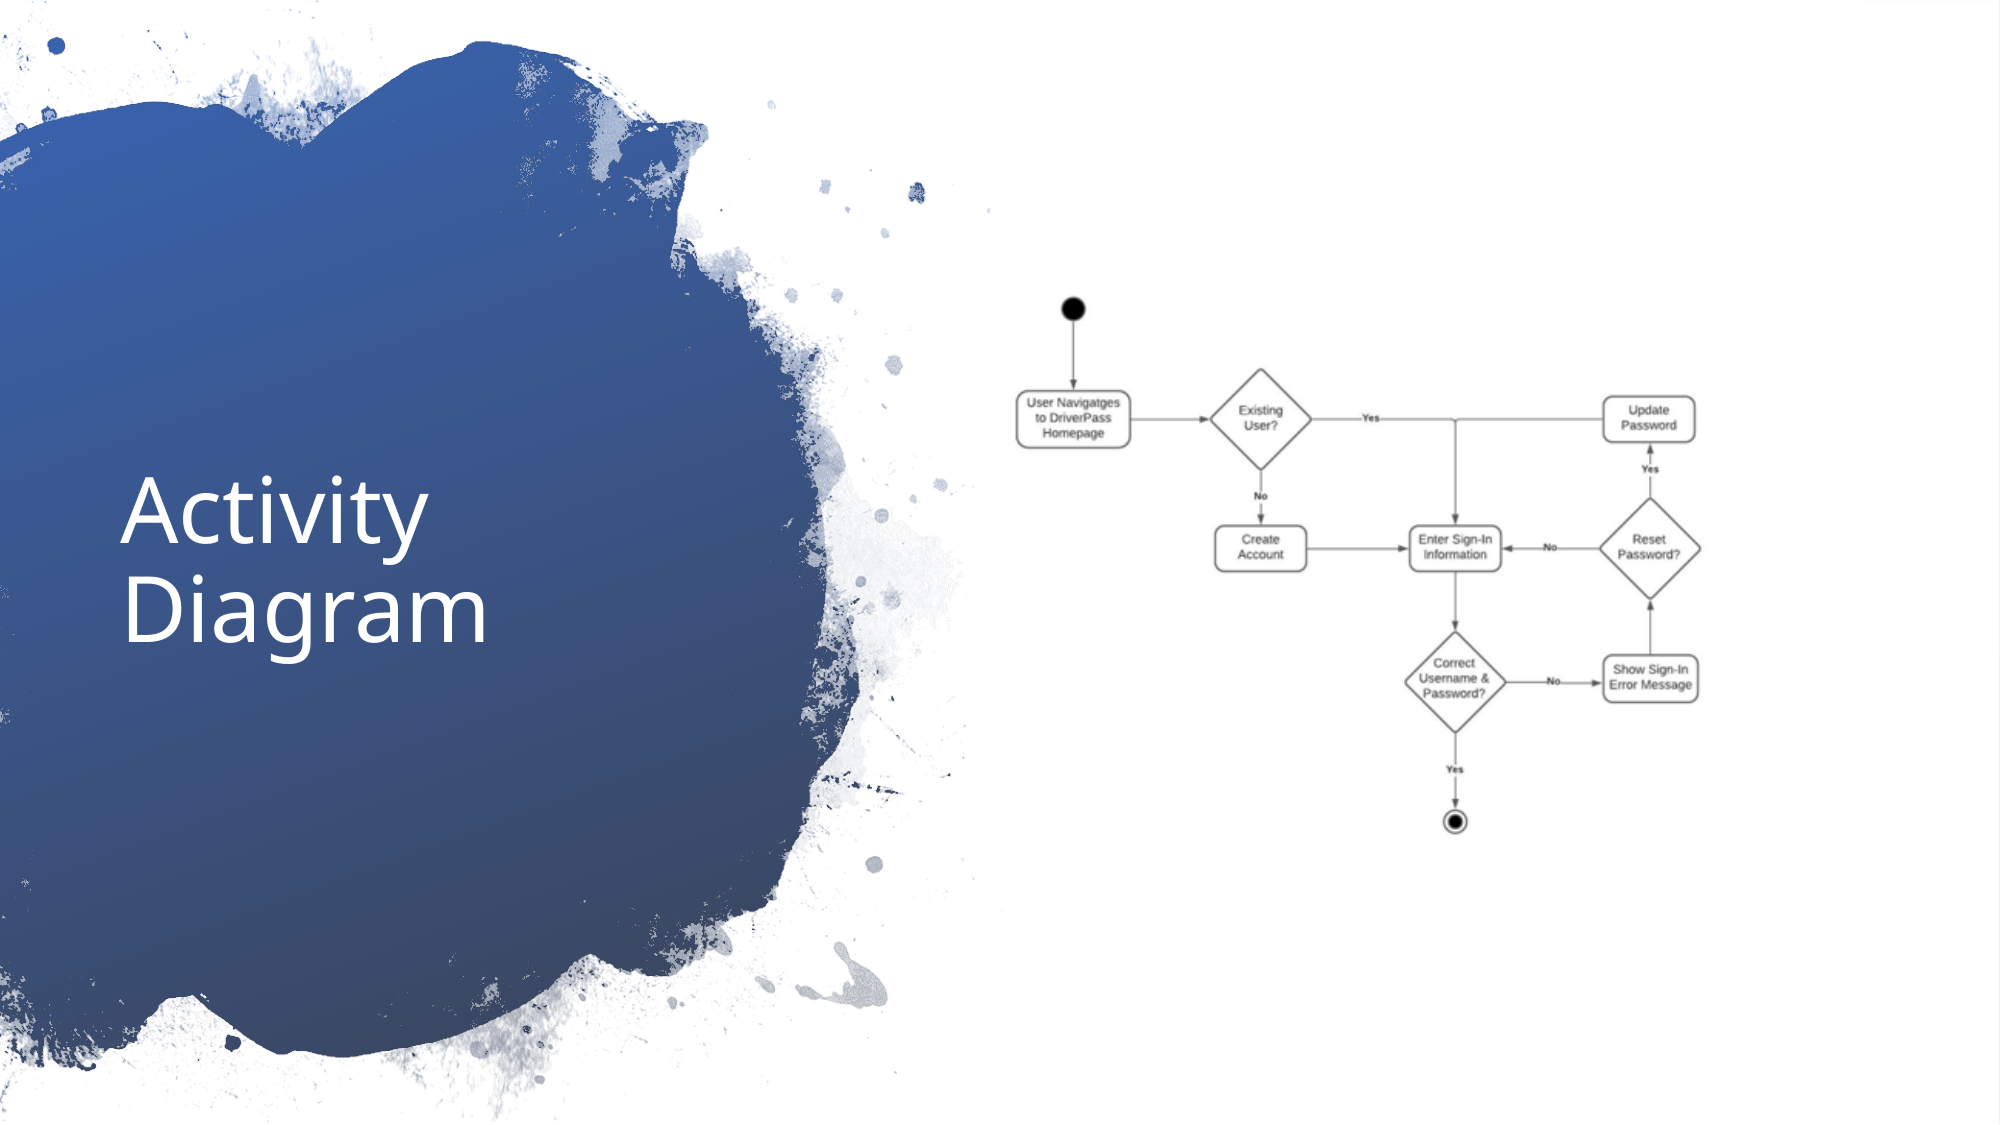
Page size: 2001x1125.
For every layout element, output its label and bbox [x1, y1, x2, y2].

list [999, 216, 1870, 904]
picture [0, 0, 2000, 1125]
